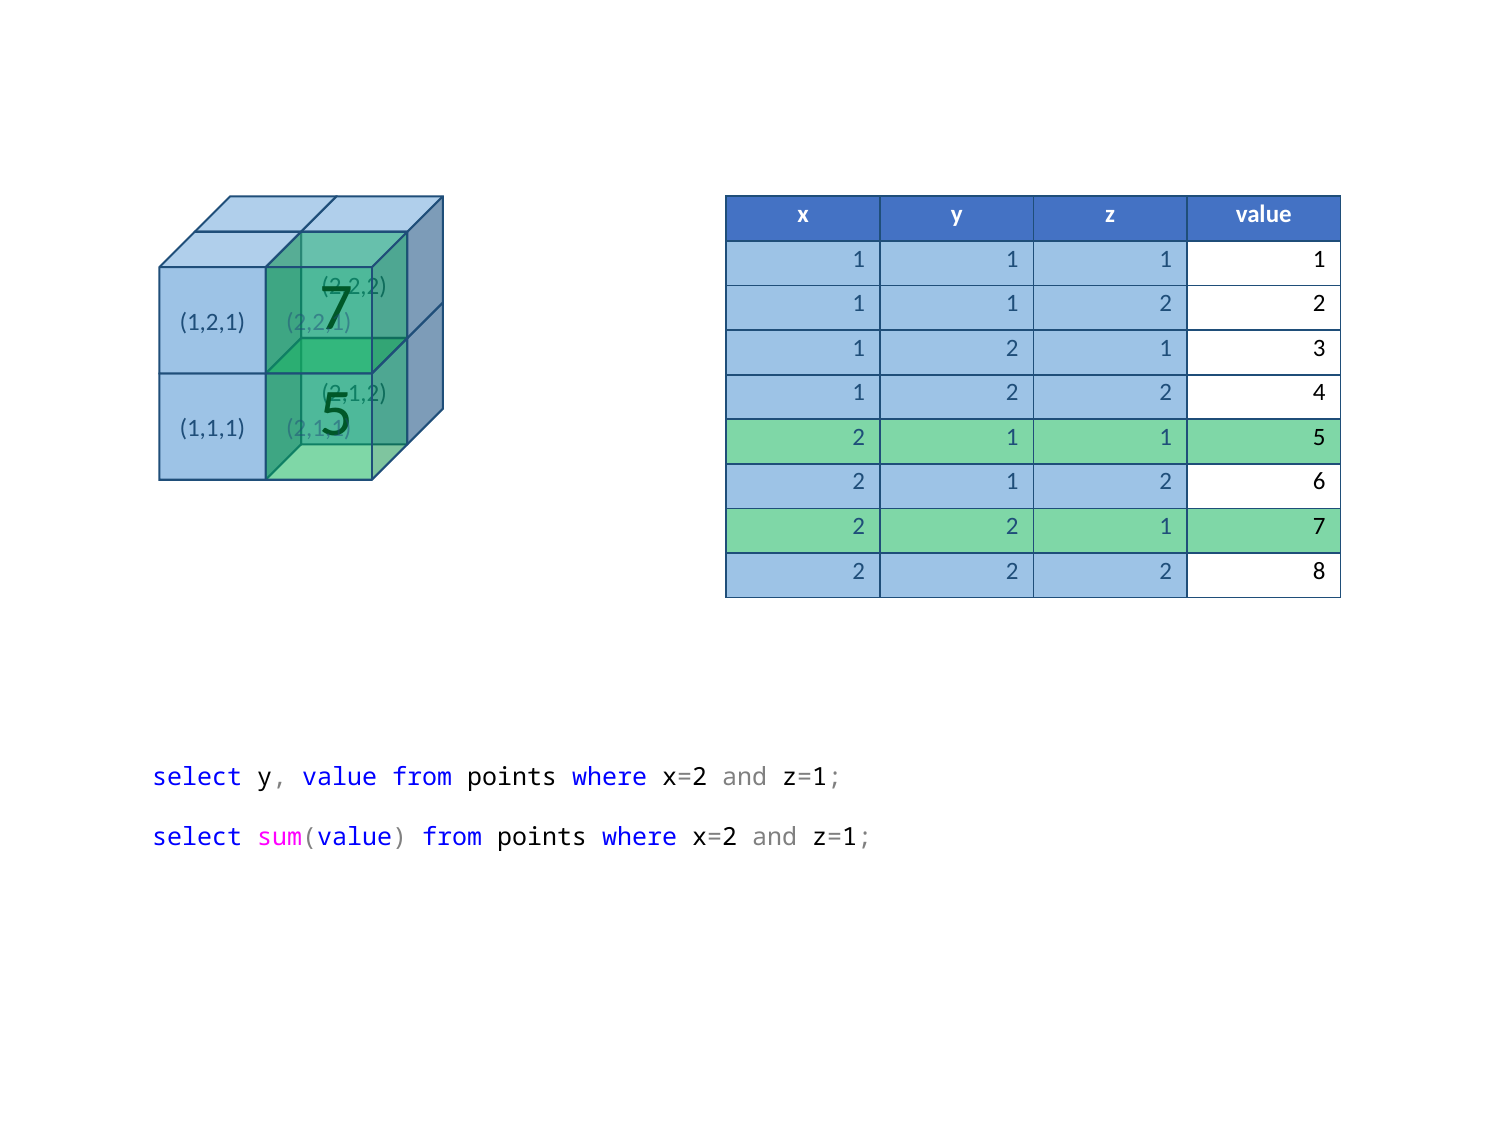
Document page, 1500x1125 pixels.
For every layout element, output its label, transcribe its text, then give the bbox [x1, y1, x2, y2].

text_box select y, value from points where x=2 and z=1; select sum(value) from points where x=2 and z=1; [137, 753, 887, 858]
table_cell 1 [881, 465, 1033, 508]
table_header z [1034, 197, 1186, 240]
table_cell 1 [727, 286, 879, 329]
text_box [265, 231, 408, 374]
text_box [301, 196, 443, 339]
table_header value [1188, 197, 1340, 240]
table_cell 2 [727, 554, 879, 597]
table_header y [881, 197, 1033, 240]
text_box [159, 374, 265, 480]
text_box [265, 374, 408, 480]
table_cell 1 [727, 376, 879, 418]
table_cell 2 [1034, 465, 1186, 508]
table_cell 2 [881, 554, 1033, 597]
table_cell 2 [727, 420, 879, 463]
table_cell 1 [1034, 509, 1186, 552]
table_cell 1 [727, 331, 879, 374]
table_cell 2 [1034, 376, 1186, 418]
table_cell 1 [881, 242, 1033, 285]
table_cell 8 [1188, 554, 1340, 597]
table_cell 1 [881, 286, 1033, 329]
table_cell 2 [881, 509, 1033, 552]
table_cell 2 [727, 509, 879, 552]
table_cell 2 [1034, 554, 1186, 597]
table_header x [727, 197, 879, 240]
table_cell 2 [881, 331, 1033, 374]
table_cell 2 [1188, 286, 1340, 329]
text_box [159, 231, 265, 374]
table_cell 1 [881, 420, 1033, 463]
table_cell 4 [1188, 376, 1340, 418]
table_cell 6 [1188, 465, 1340, 508]
table_cell 1 [1188, 242, 1340, 285]
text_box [194, 196, 301, 231]
table_cell 2 [727, 465, 879, 508]
table_cell 5 [1188, 420, 1340, 463]
table_cell 1 [727, 242, 879, 285]
table_cell 2 [1034, 286, 1186, 329]
table_cell 2 [881, 376, 1033, 418]
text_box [408, 339, 443, 445]
table_cell 1 [1034, 331, 1186, 374]
table_cell 1 [1034, 242, 1186, 285]
table_cell 7 [1188, 509, 1340, 552]
table_cell 3 [1188, 331, 1340, 374]
table_cell 1 [1034, 420, 1186, 463]
